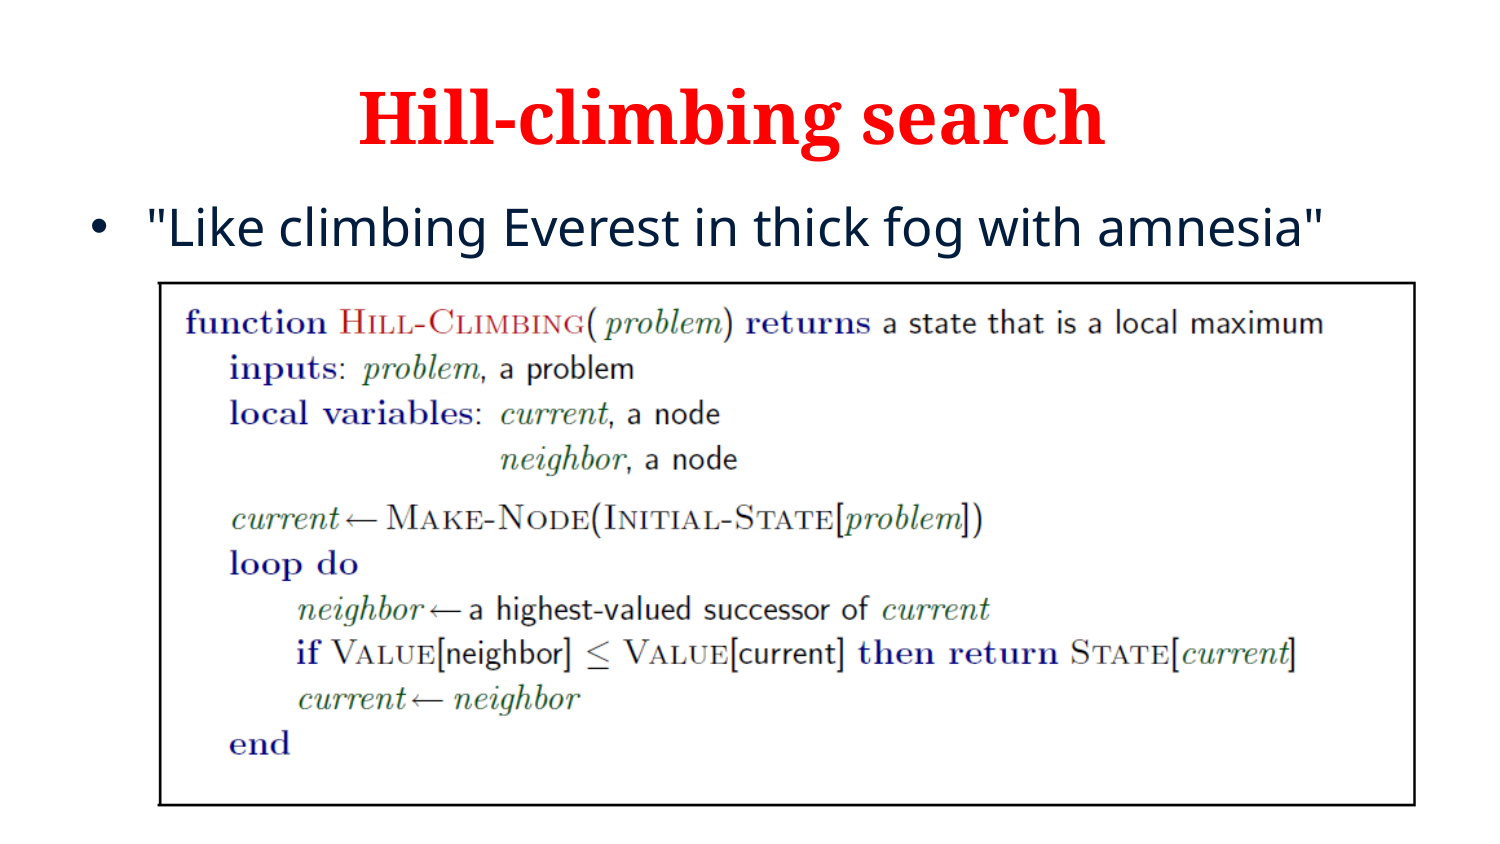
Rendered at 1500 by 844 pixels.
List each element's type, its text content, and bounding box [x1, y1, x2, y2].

title Hill-climbing search [41, 64, 1425, 180]
list "Like climbing Everest in thick fog with amnesia" [75, 186, 1425, 700]
picture [150, 278, 1426, 813]
